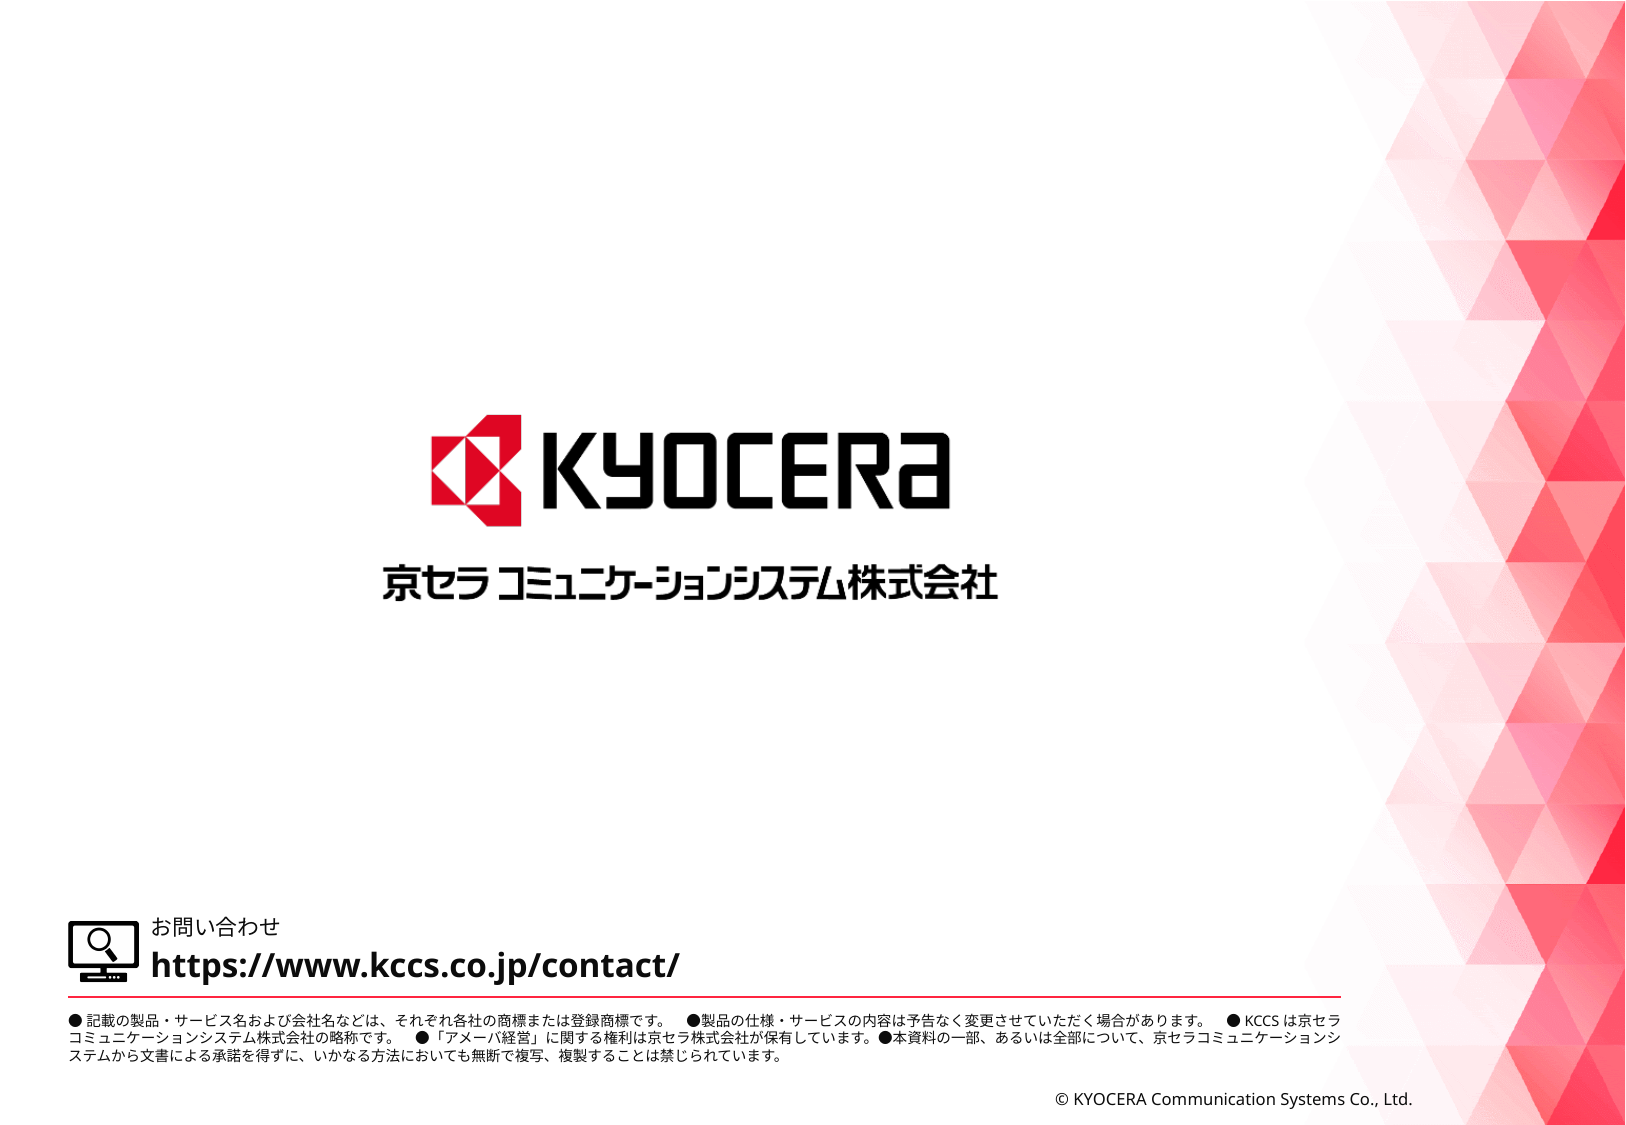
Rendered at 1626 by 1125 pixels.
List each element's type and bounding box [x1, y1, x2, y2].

picture [1295, 2, 1626, 1125]
picture [355, 376, 1026, 640]
text_box [66, 914, 1342, 1066]
